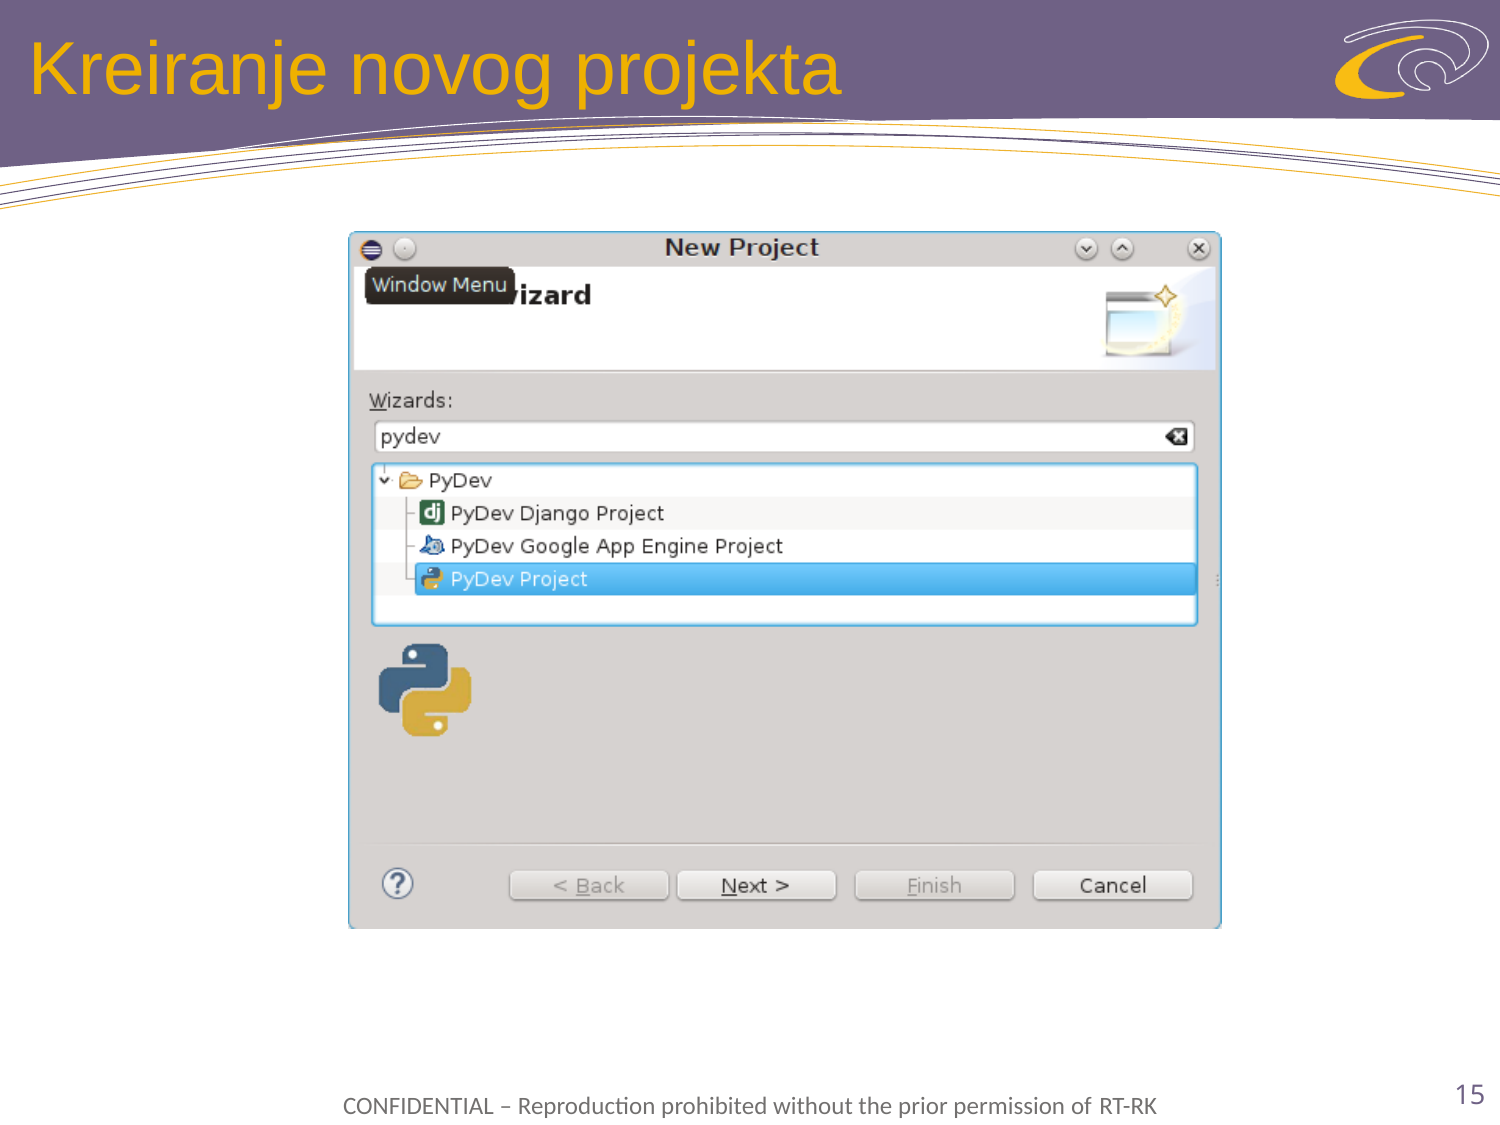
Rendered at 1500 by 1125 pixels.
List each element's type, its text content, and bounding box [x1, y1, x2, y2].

picture [1322, 0, 1500, 102]
picture [348, 231, 1222, 929]
title Kreiranje novog projekta [13, 19, 1313, 138]
